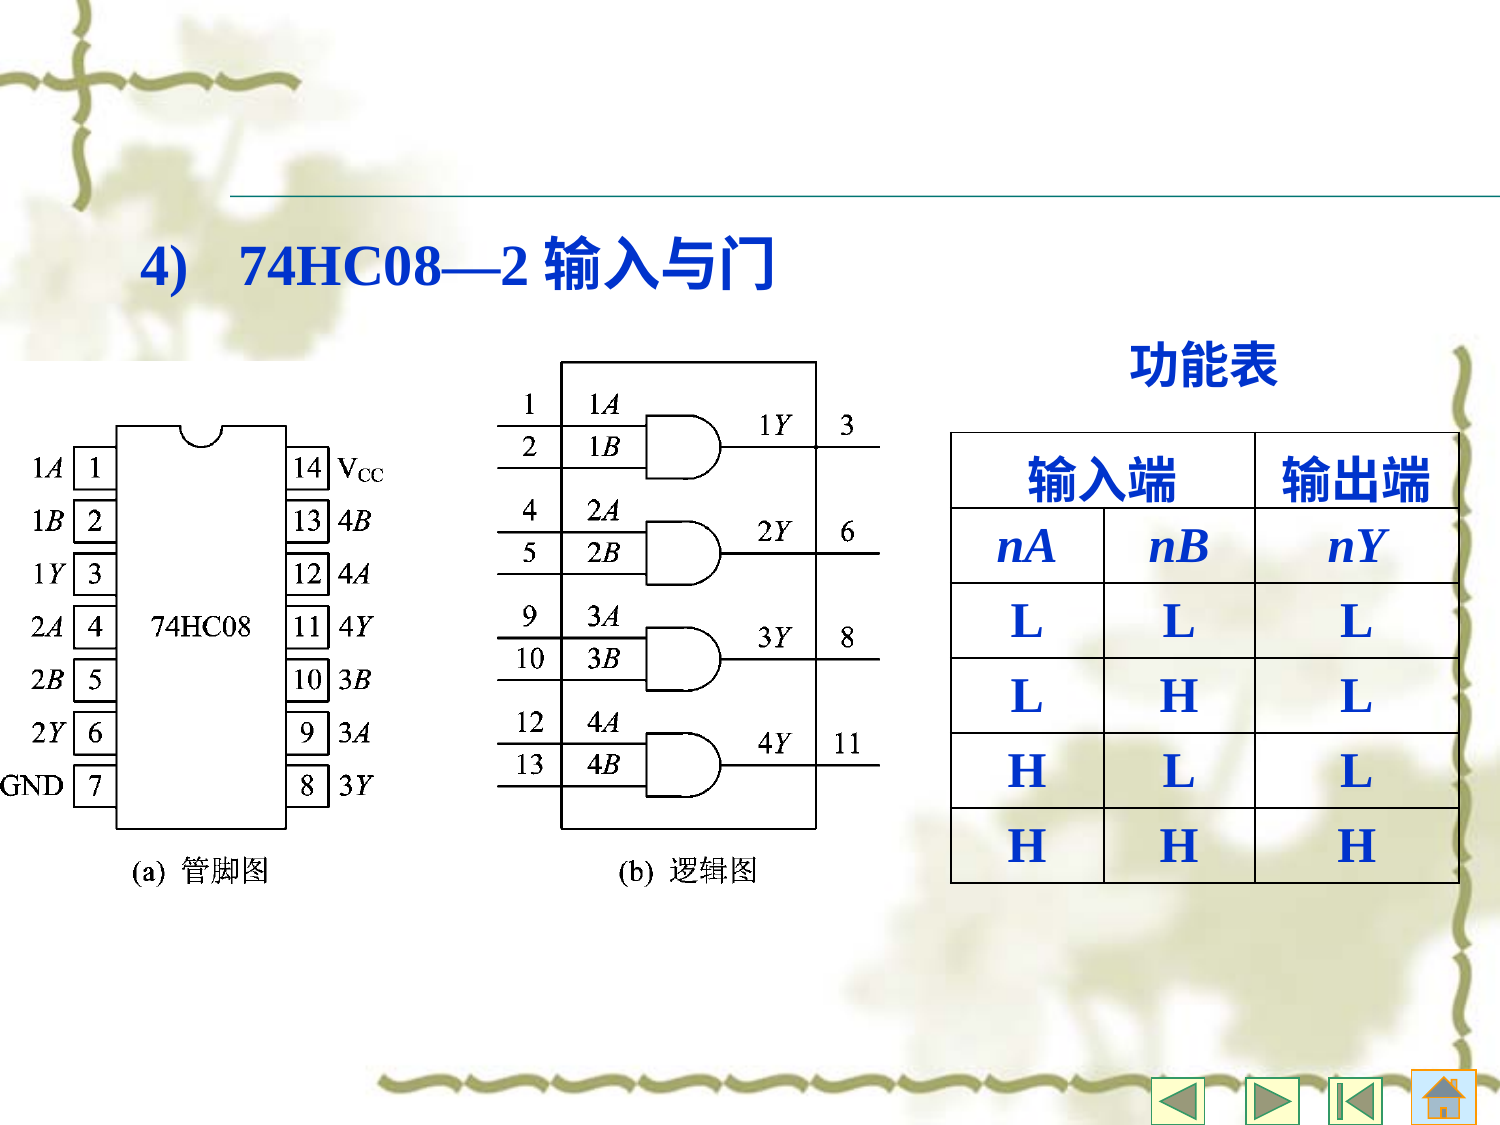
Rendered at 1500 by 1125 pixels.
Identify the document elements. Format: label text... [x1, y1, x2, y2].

table_cell L [1256, 734, 1458, 807]
table_cell H [1105, 659, 1254, 732]
text_box [1328, 1077, 1383, 1125]
list 4) 74HC08—2输入与门 [50, 220, 1451, 327]
table_cell L [1105, 584, 1254, 657]
table_cell L [952, 584, 1103, 657]
picture [0, 0, 1500, 1125]
table_cell L [1256, 584, 1458, 657]
table_cell L [1256, 659, 1458, 732]
table_header 输入端 [952, 433, 1254, 507]
table_cell nA [952, 509, 1103, 582]
table_cell L [952, 659, 1103, 732]
text_box 功能表 [1114, 326, 1295, 402]
table_cell H [1105, 809, 1254, 882]
table_cell L [1105, 734, 1254, 807]
table_header 输出端 [1256, 433, 1458, 507]
table_cell nB [1105, 509, 1254, 582]
table_cell H [952, 734, 1103, 807]
table_cell H [1256, 809, 1458, 882]
table_cell H [952, 809, 1103, 882]
table_cell nY [1256, 509, 1458, 582]
